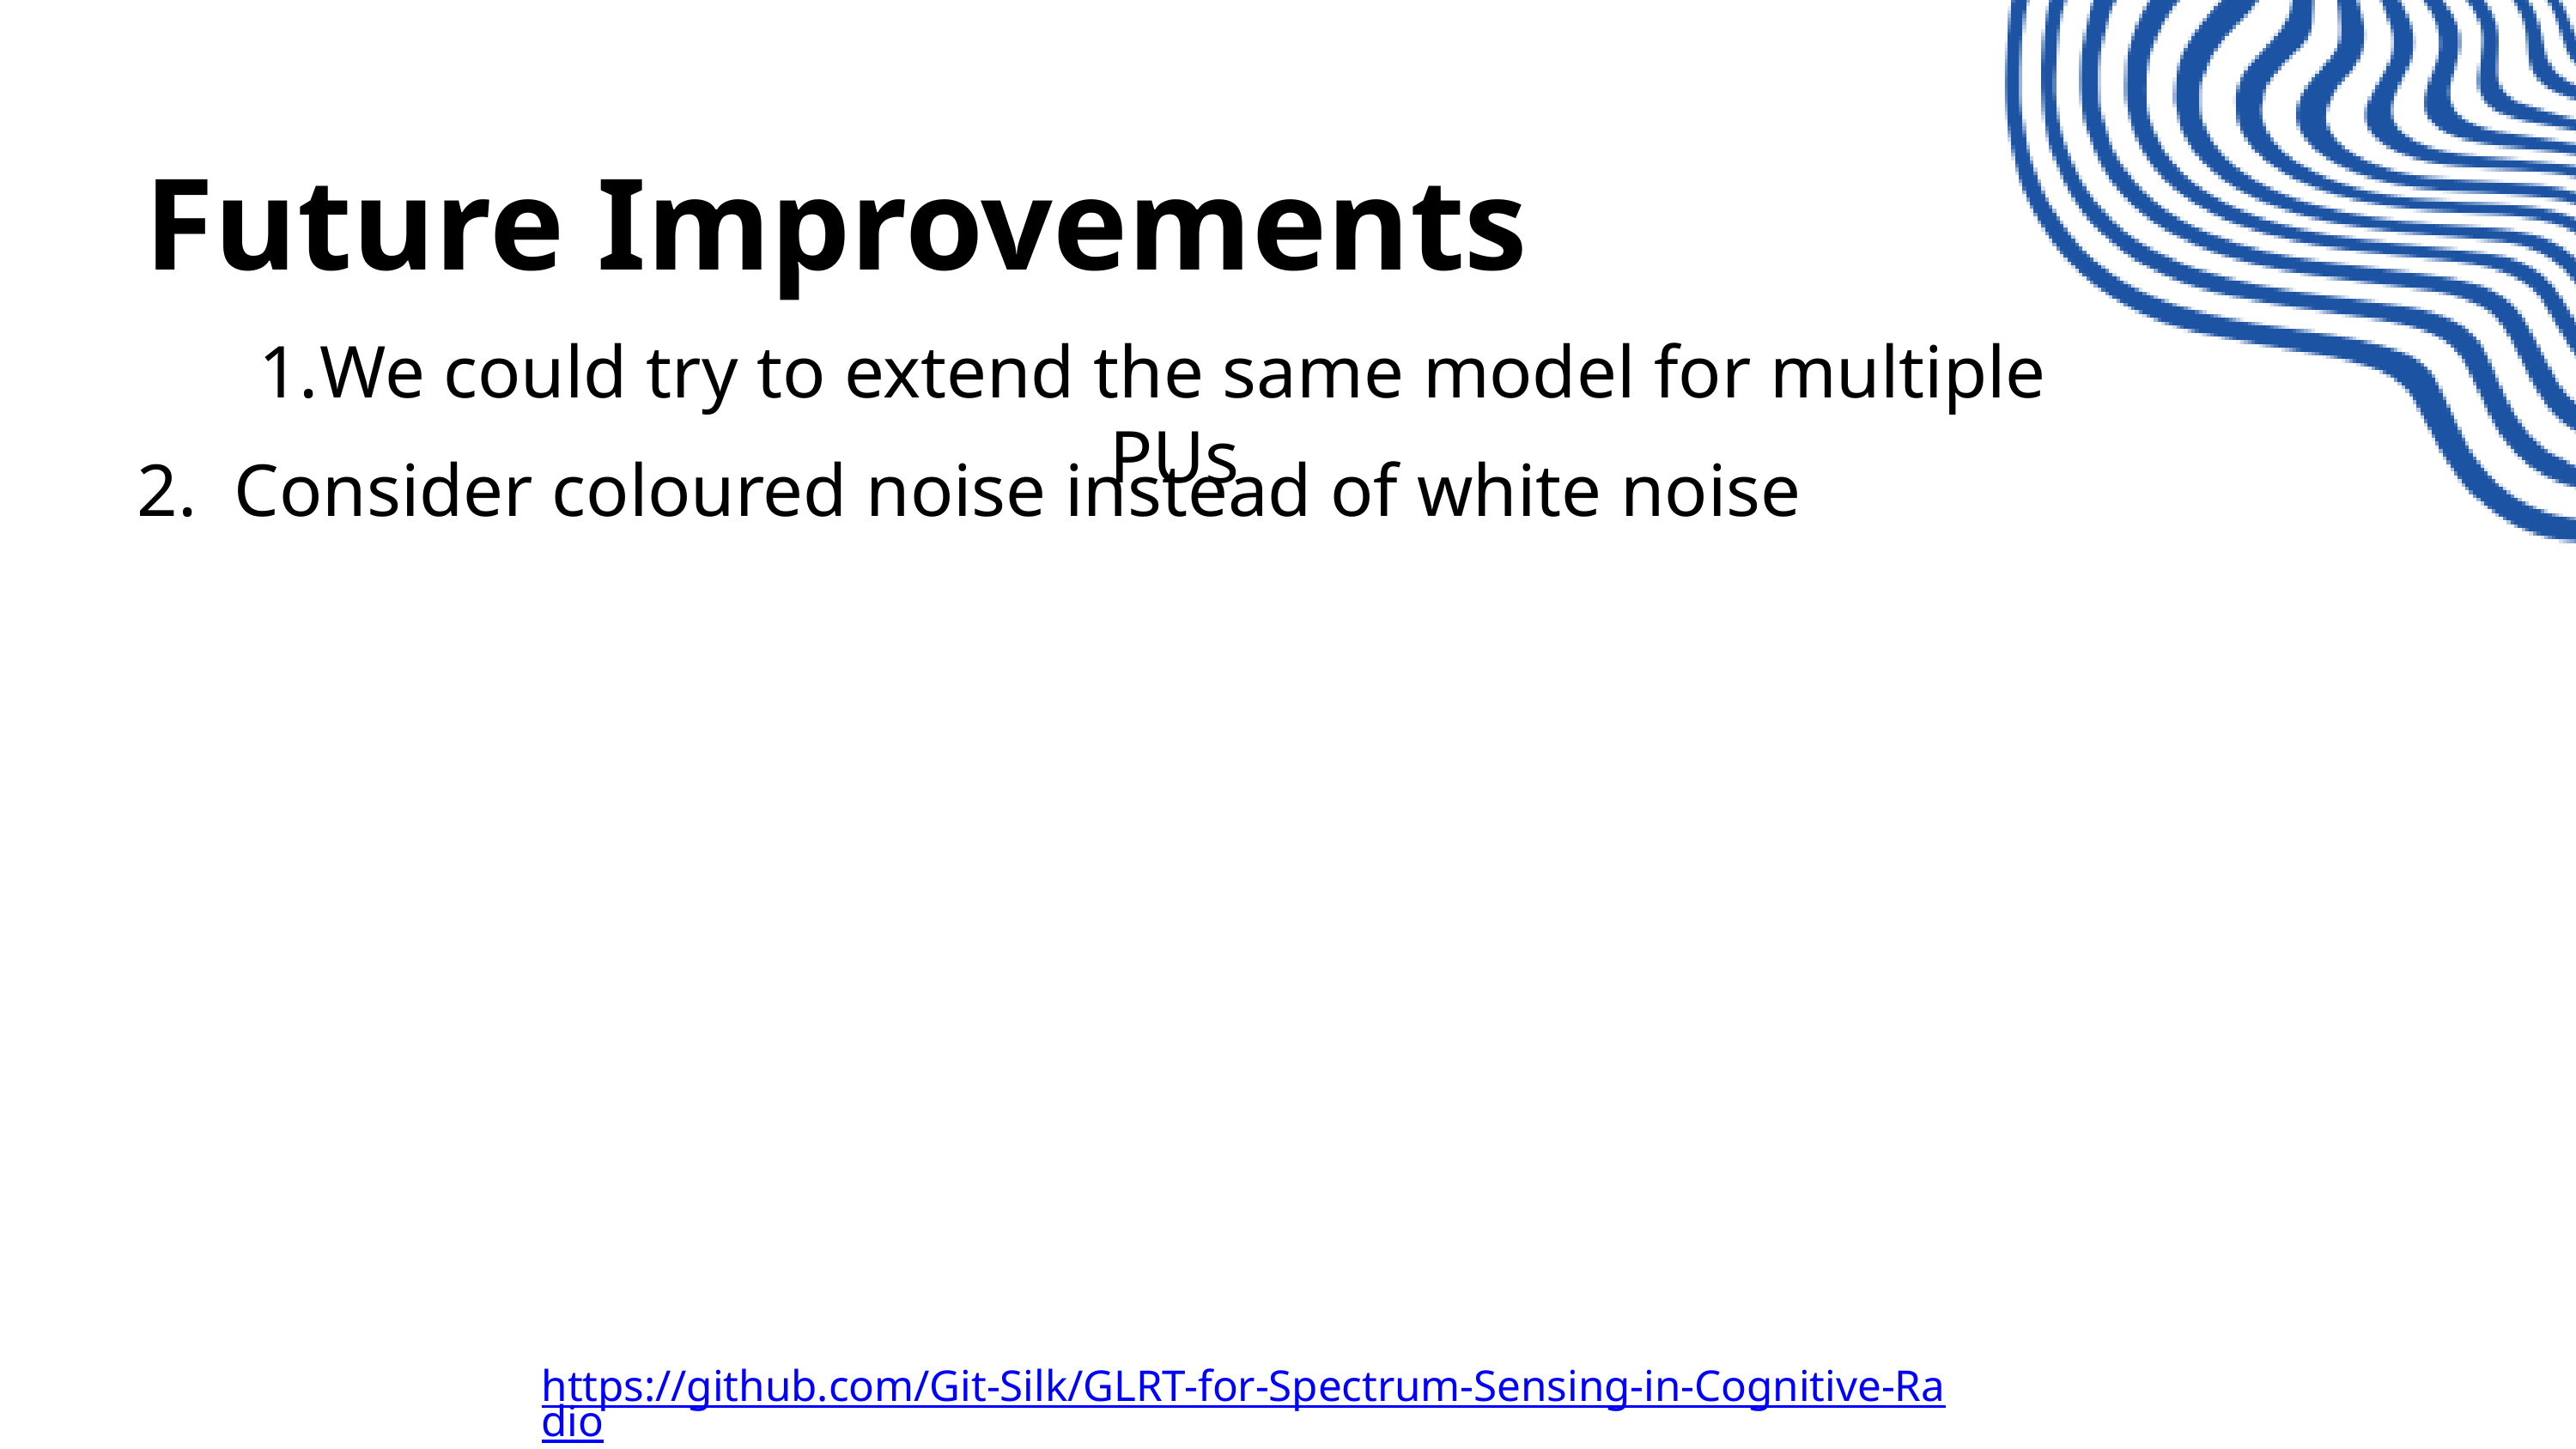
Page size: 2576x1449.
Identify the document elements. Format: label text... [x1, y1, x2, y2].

text_box 2. Consider coloured noise instead of white noise [1, 446, 1958, 531]
text_box https://github.com/Git-Silk/GLRT-for-Spectrum-Sensing-in-Cognitive-Radio [541, 1367, 1958, 1417]
text_box Future Improvements [144, 146, 1690, 296]
text_box We could try to extend the same model for multiple PUs [144, 328, 2101, 497]
text_box [2004, 0, 2576, 543]
